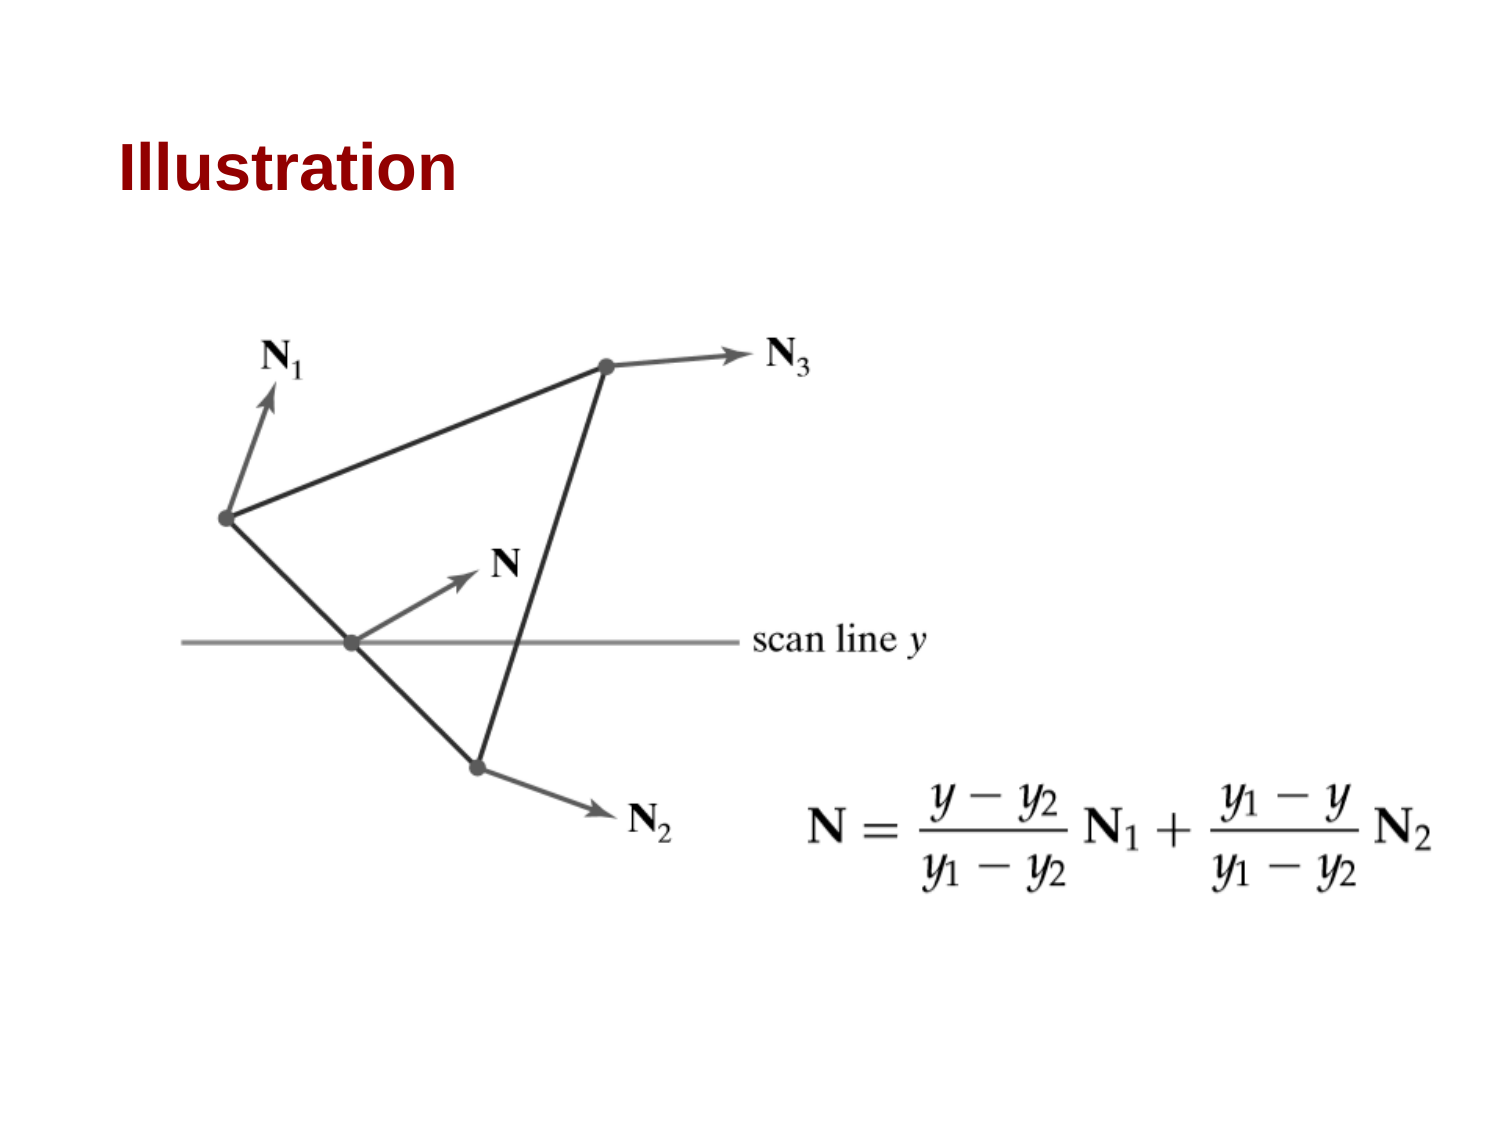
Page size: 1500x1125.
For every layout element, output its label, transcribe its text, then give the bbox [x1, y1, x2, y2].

picture [777, 753, 1450, 911]
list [131, 277, 942, 869]
title Illustration [103, 59, 1397, 278]
